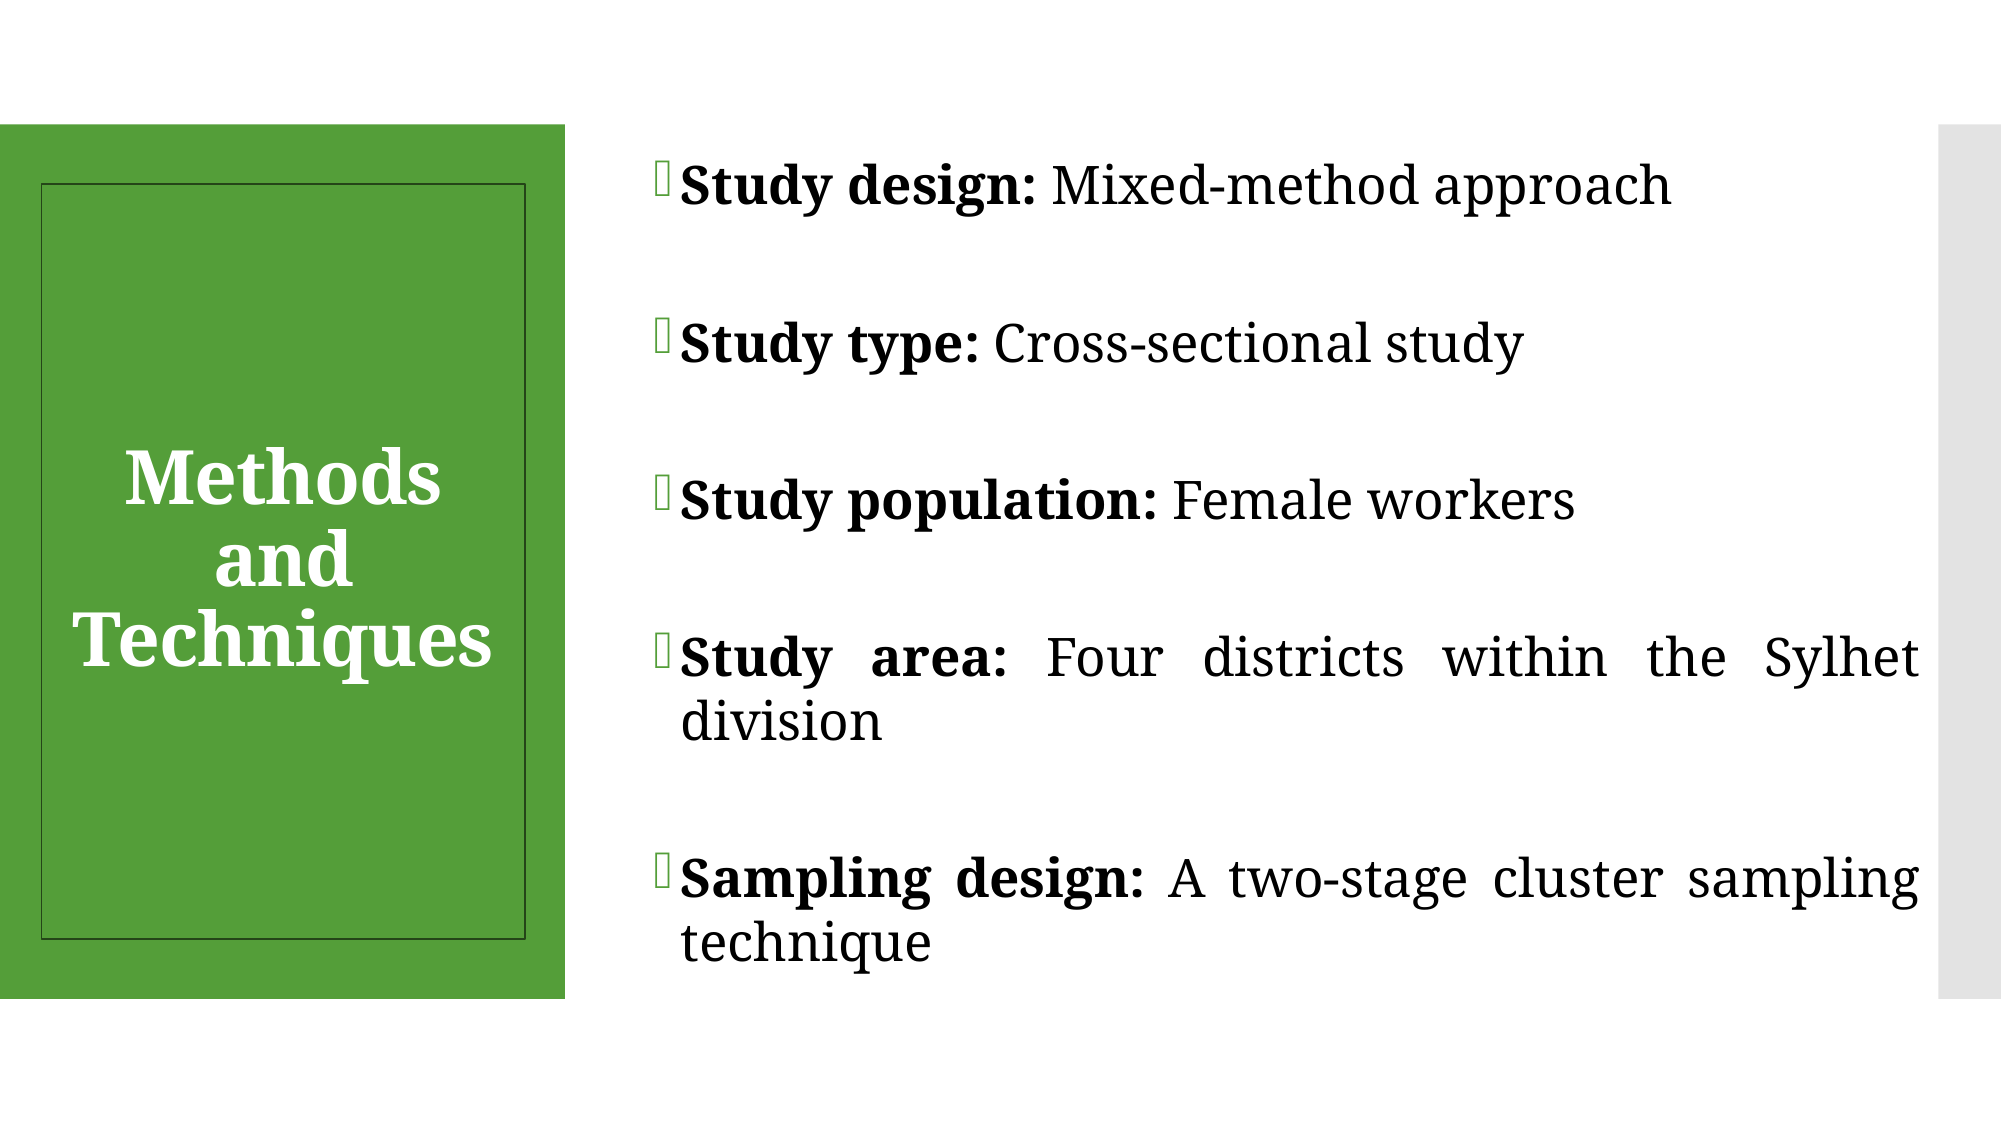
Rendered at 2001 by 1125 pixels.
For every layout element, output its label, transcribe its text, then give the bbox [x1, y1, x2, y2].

title Methods and Techniques [41, 183, 526, 940]
list Study design: Mixed-method approach Study type: Cross-sectional study Study population: Female workers Study area: Four districts within the Sylhet division Sampling design: A two-stage cluster sampling technique [638, 141, 1935, 982]
